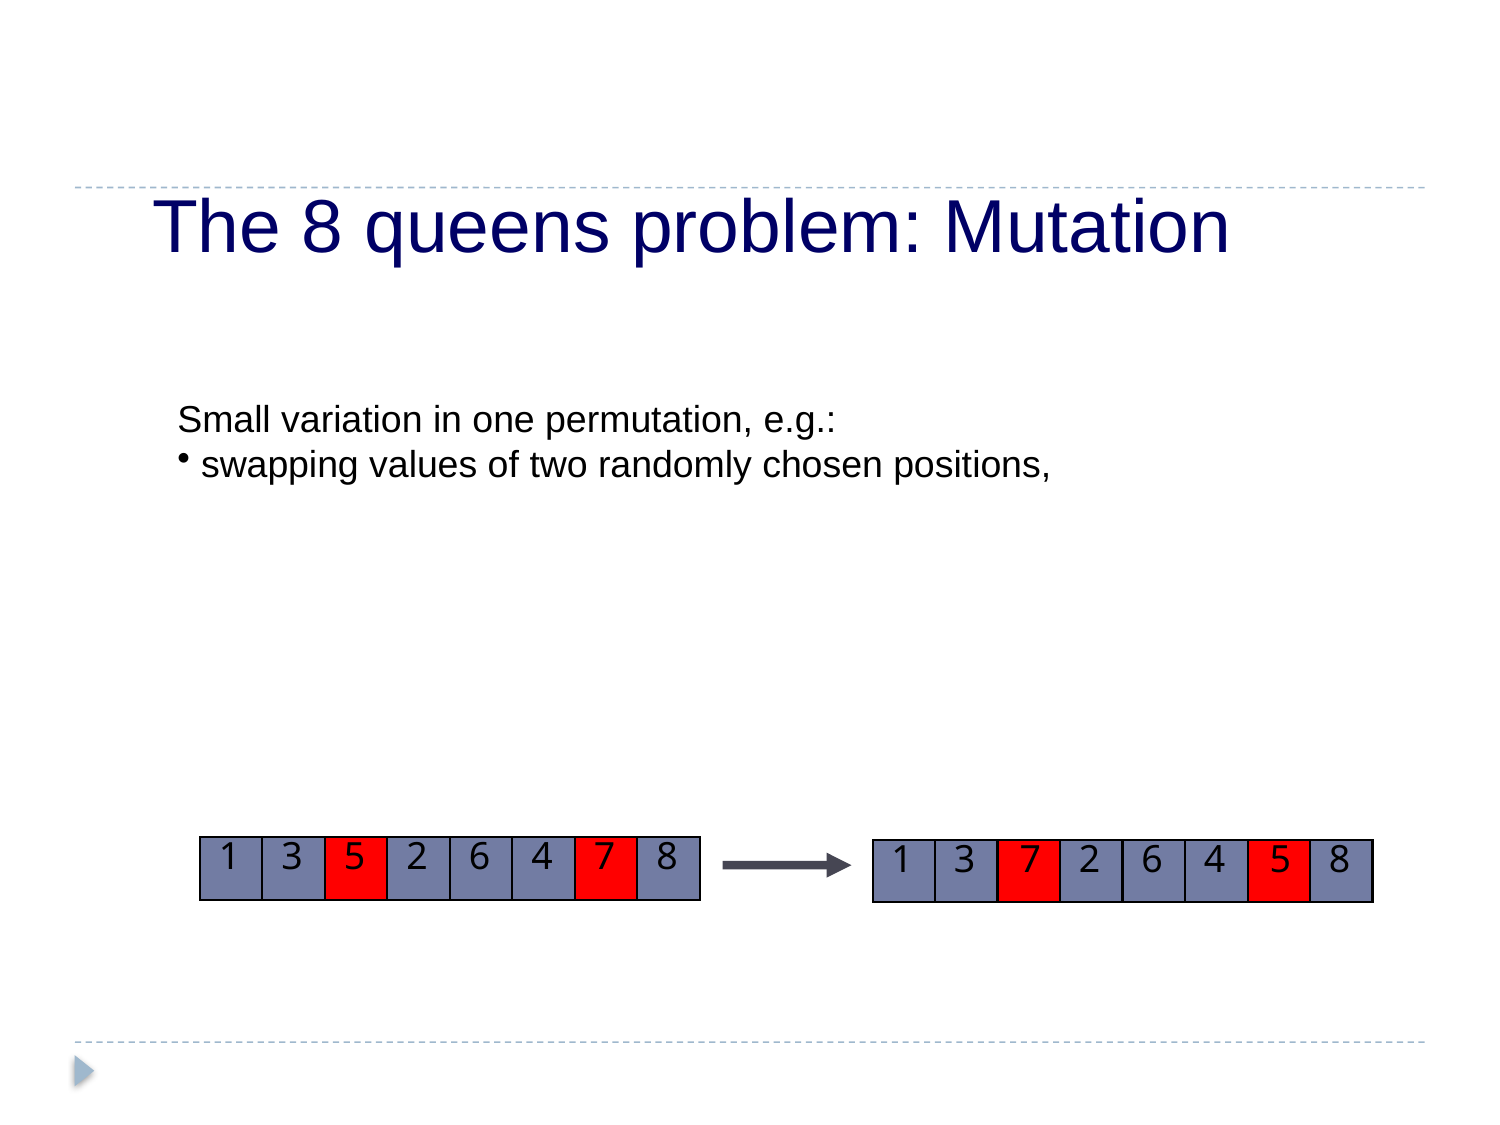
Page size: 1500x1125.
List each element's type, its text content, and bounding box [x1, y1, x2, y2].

text_box Small variation in one permutation, e.g.: swapping values of two randomly chosen positions, [162, 387, 1388, 492]
text_box The 8 queens problem: Mutation [137, 124, 1500, 275]
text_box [199, 824, 1373, 913]
